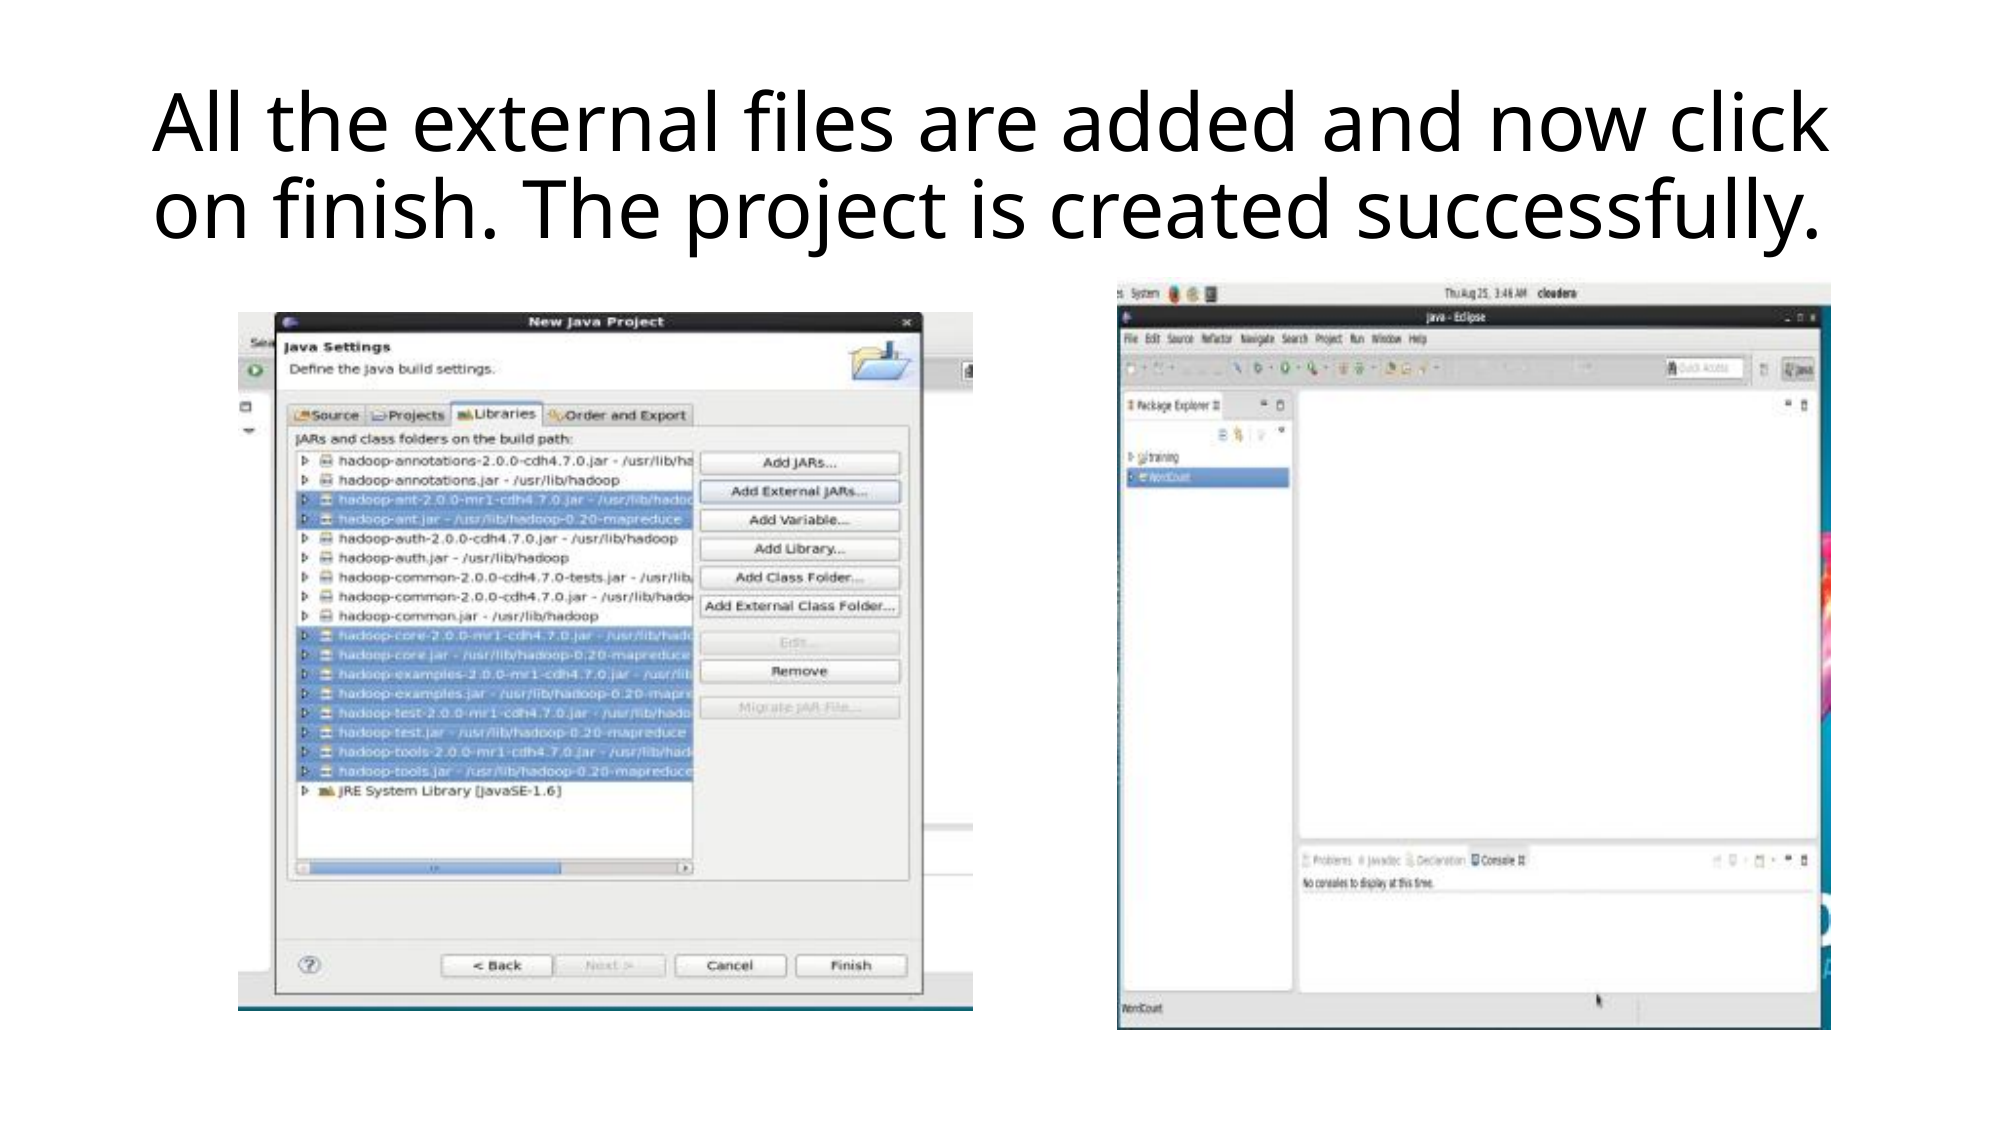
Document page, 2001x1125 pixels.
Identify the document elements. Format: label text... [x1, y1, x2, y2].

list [238, 312, 973, 1011]
title All the external files are added and now click on finish. The project is created successfully. [137, 59, 1863, 278]
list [1117, 277, 1831, 1030]
